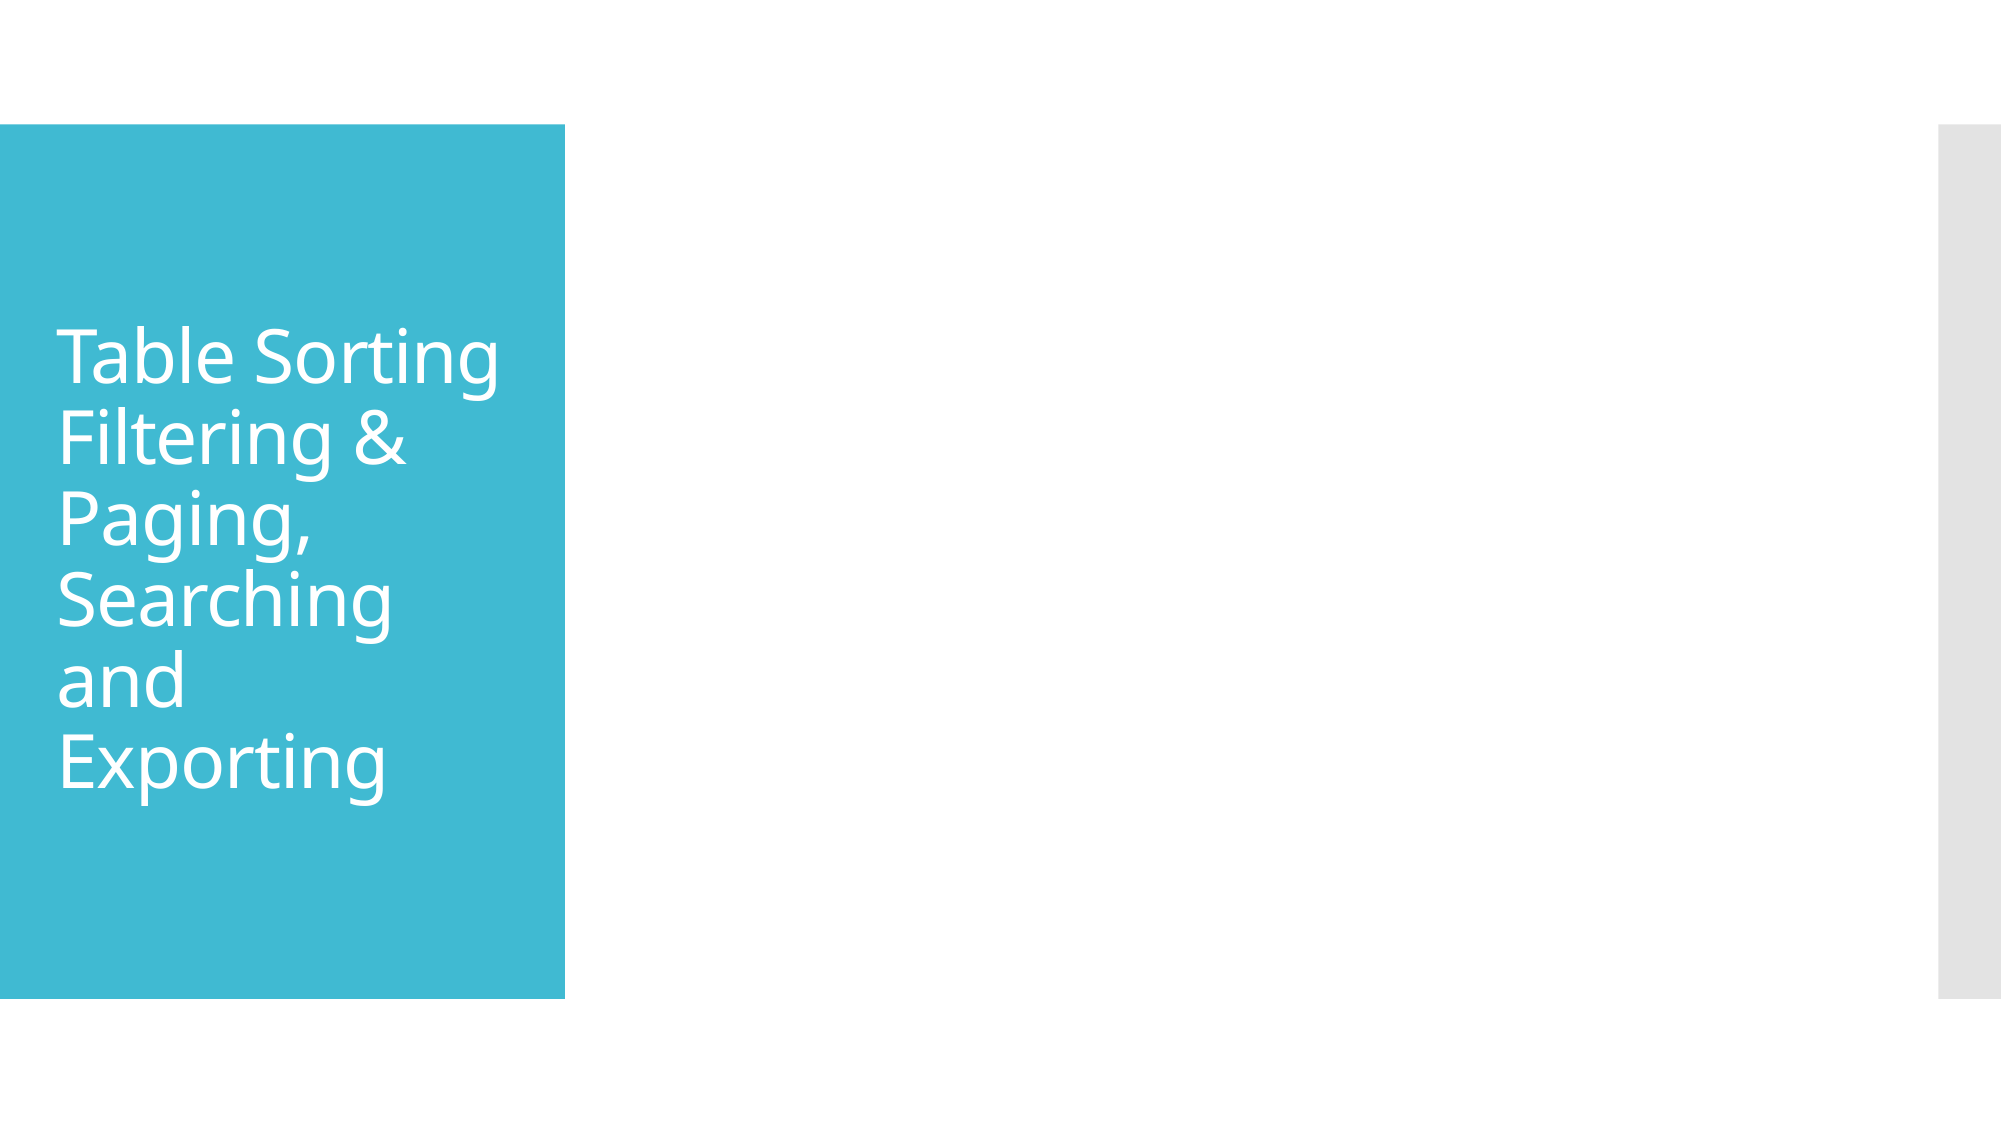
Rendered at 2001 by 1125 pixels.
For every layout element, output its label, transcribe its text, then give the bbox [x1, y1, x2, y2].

title Table Sorting Filtering & Paging, Searching and Exporting [41, 184, 525, 940]
